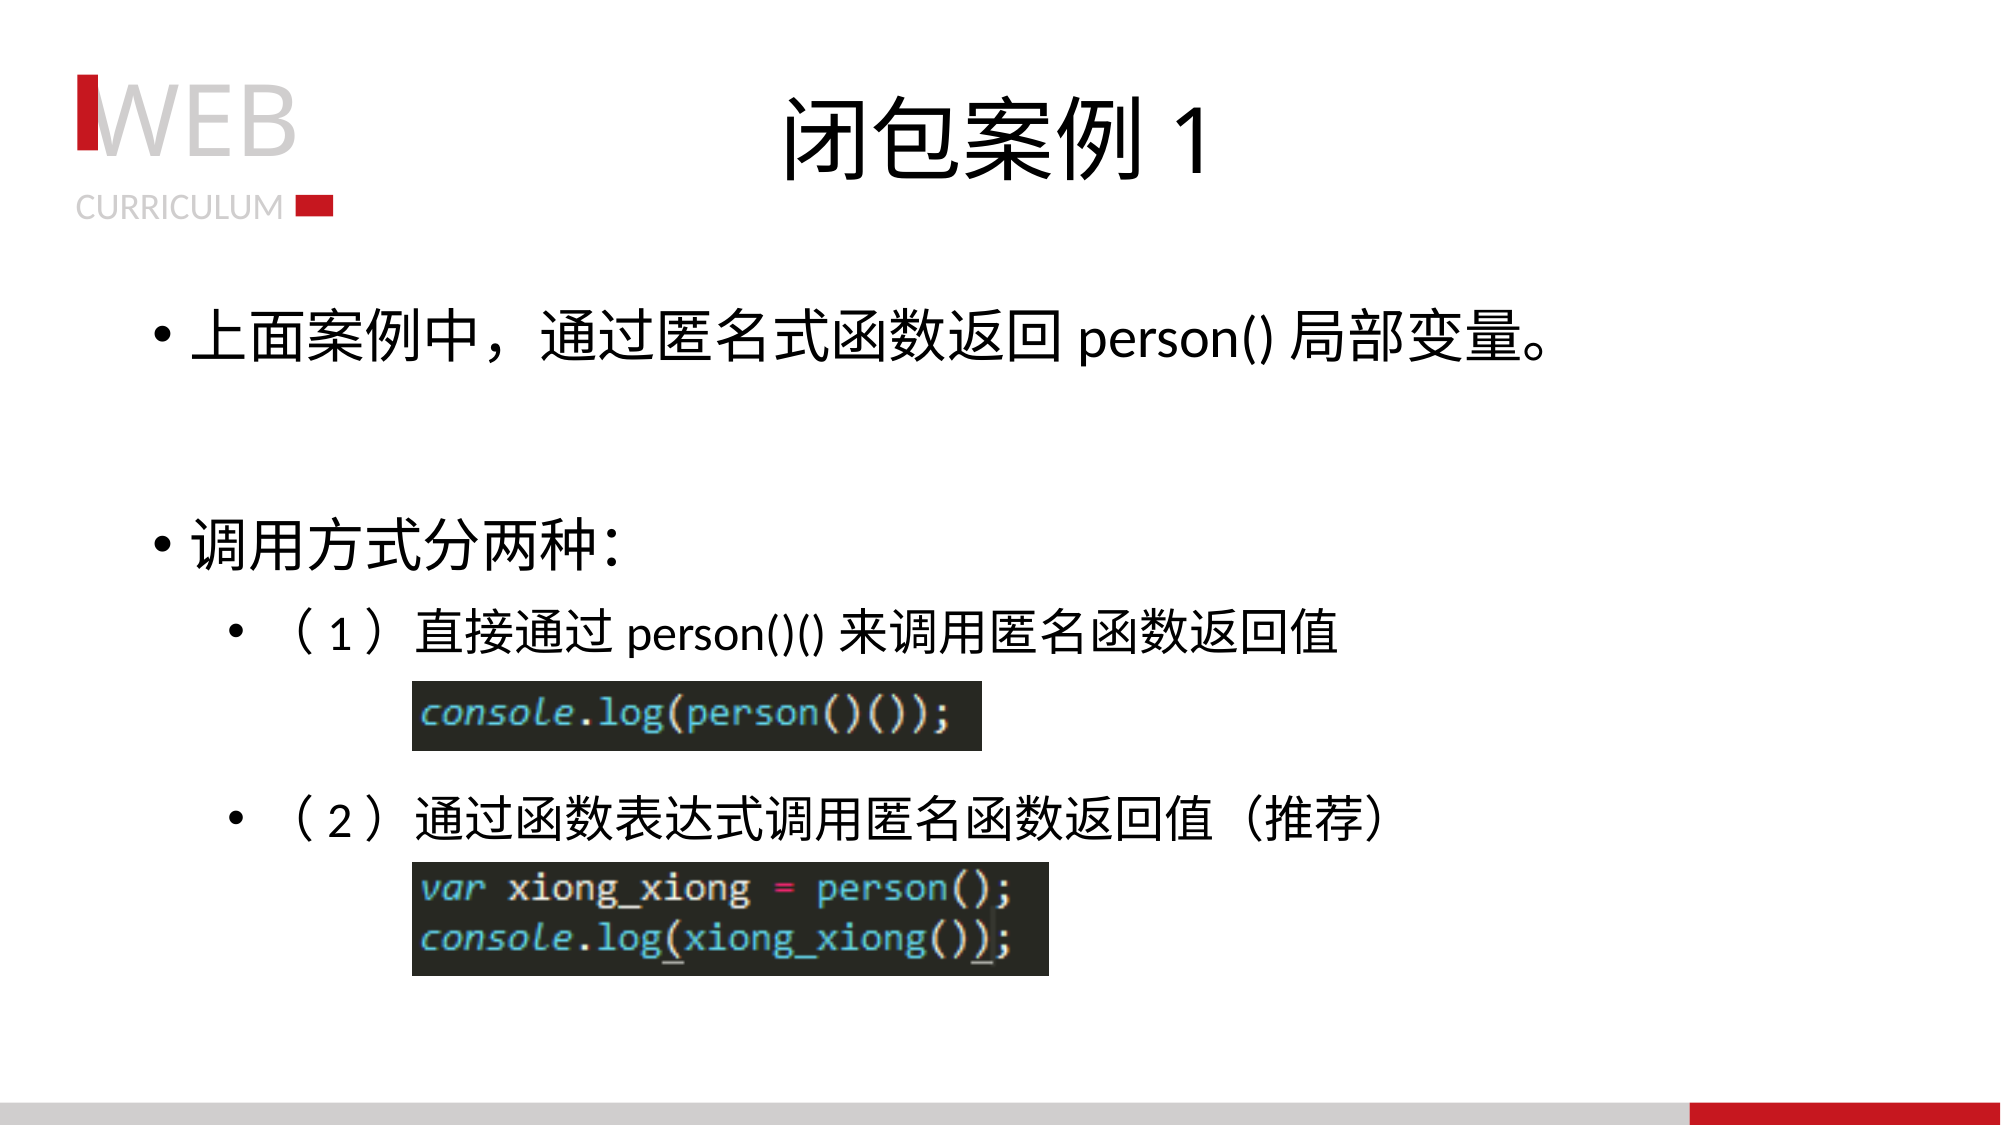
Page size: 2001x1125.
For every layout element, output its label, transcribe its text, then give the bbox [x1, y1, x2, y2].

title 闭包案例1 [137, 59, 1863, 228]
picture [412, 681, 982, 751]
list 上面案例中，通过匿名式函数返回person()局部变量。 调用方式分两种： （1）直接通过person()()来调用匿名函数返回值 （2）通过函数表达式调用匿名函数返回值（推荐） [137, 277, 1863, 992]
picture [412, 862, 1049, 976]
